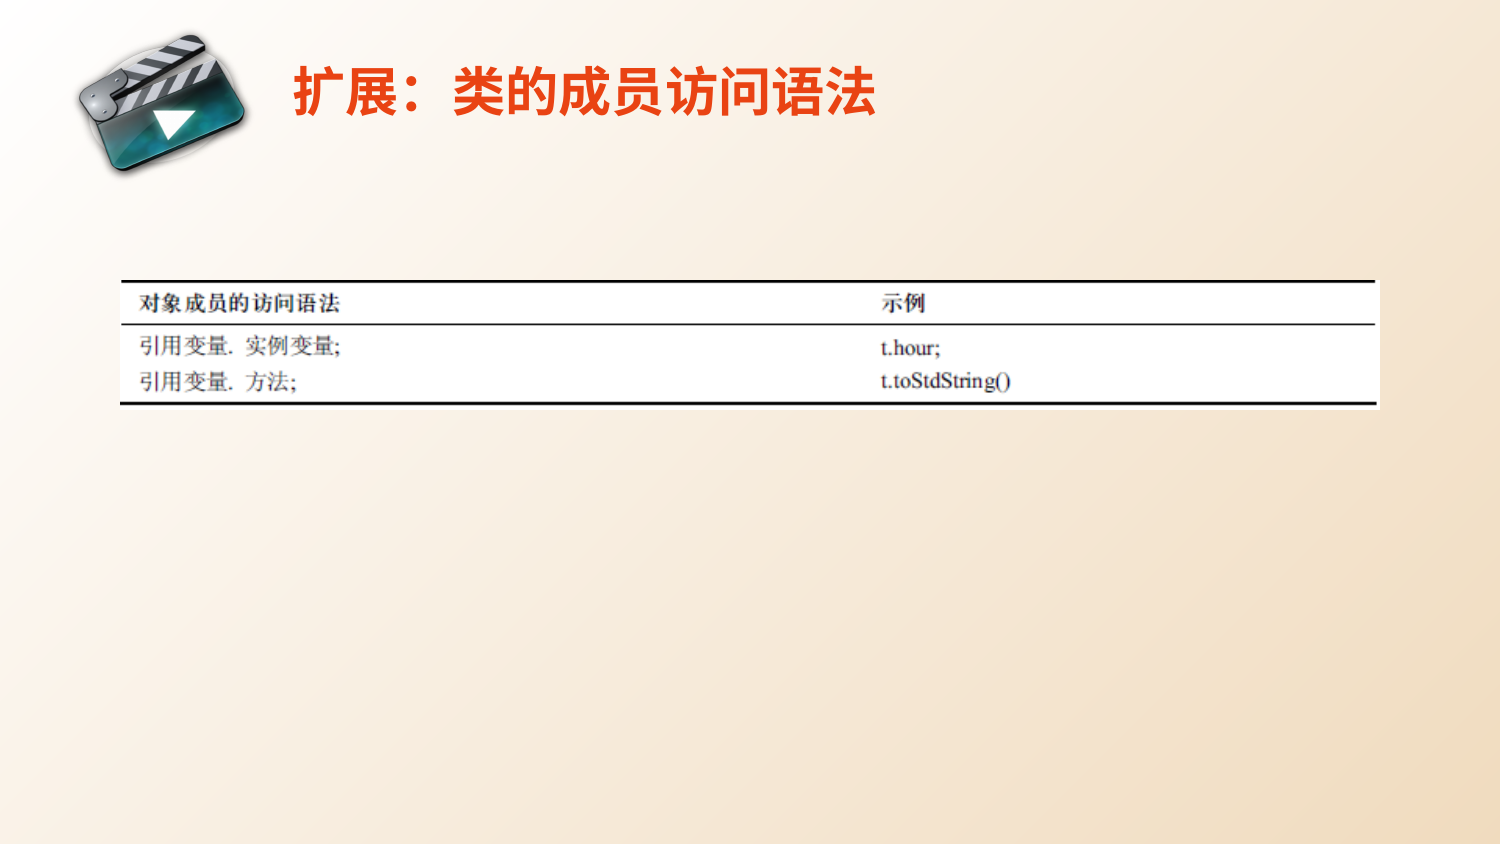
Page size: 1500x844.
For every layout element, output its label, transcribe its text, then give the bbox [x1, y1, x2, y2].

picture [120, 279, 1380, 410]
picture [60, 16, 263, 193]
title 扩展：类的成员访问语法 [277, 58, 1425, 123]
